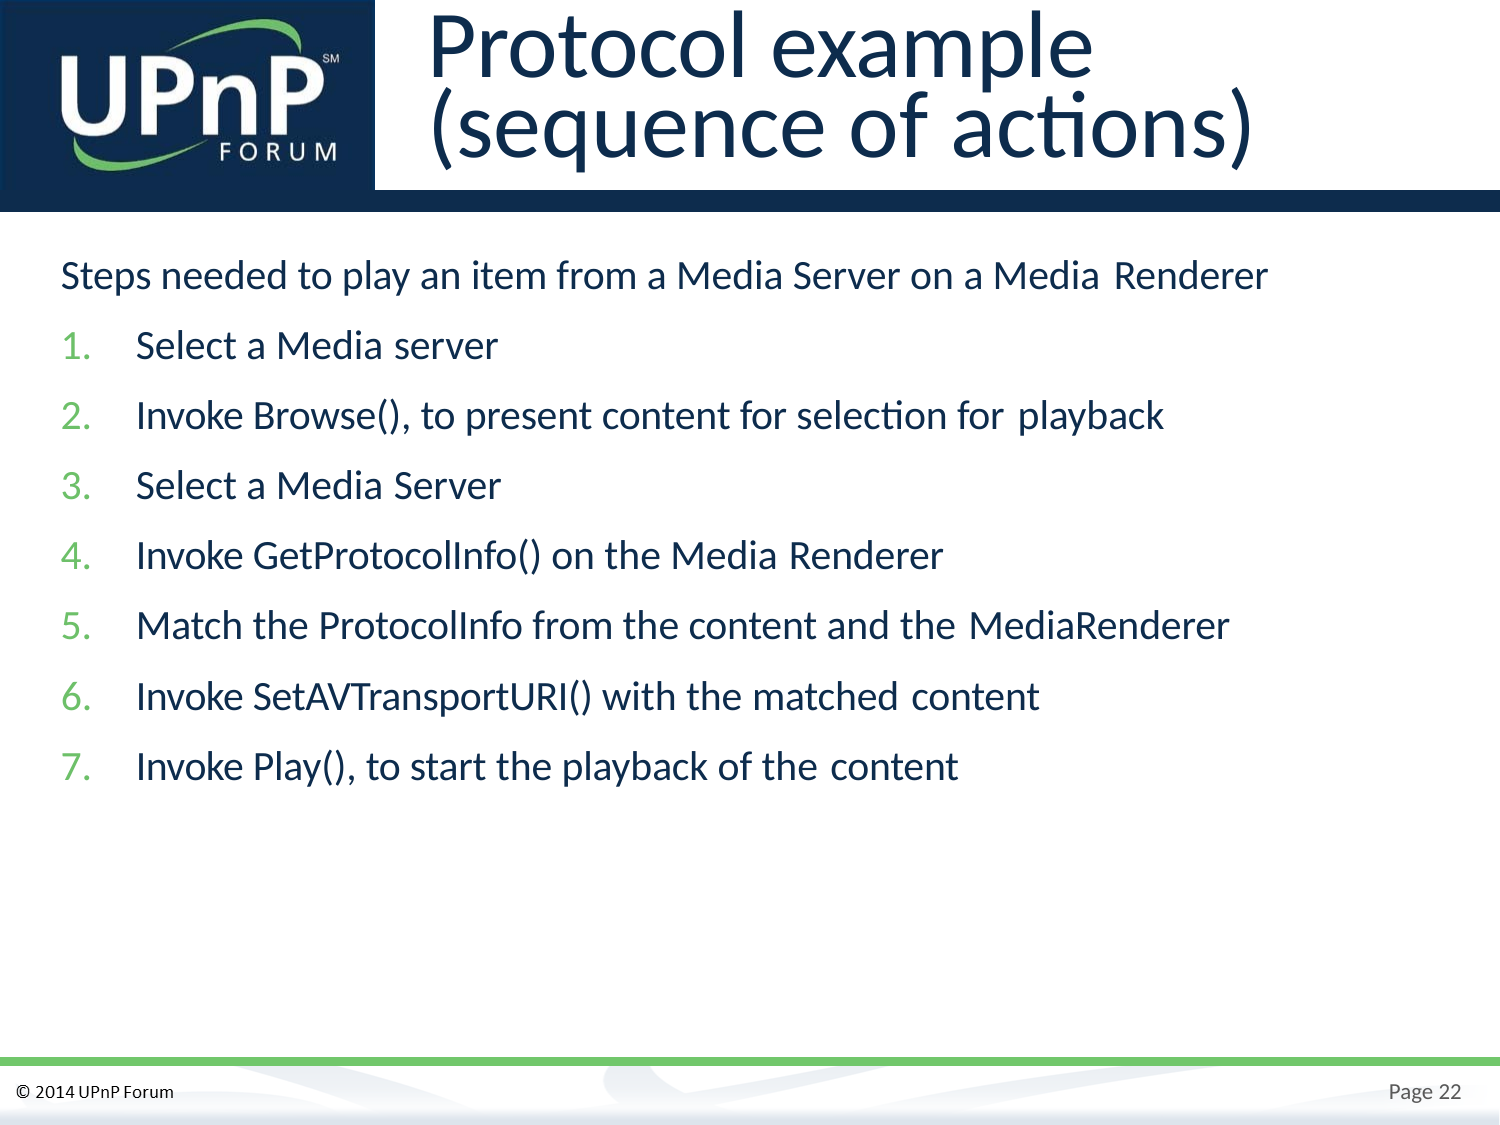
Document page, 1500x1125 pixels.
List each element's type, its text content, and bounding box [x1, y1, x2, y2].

title Protocol example (sequence of actions) [44, 0, 1456, 201]
picture [0, 1057, 1500, 1125]
slide_number Page 22 [1386, 1079, 1469, 1125]
picture [0, 0, 1500, 212]
text_box Steps needed to play an item from a Media Server on a Media Renderer Select a Media server Invoke Browse(), to present content for selection for playback Select a Media Server Invoke GetProtocolInfo() on the Media Renderer Match the ProtocolInfo from the content and the MediaRenderer Invoke SetAVTransportURI() with the matched content Invoke Play(), to start the playback of the content [58, 225, 1277, 789]
